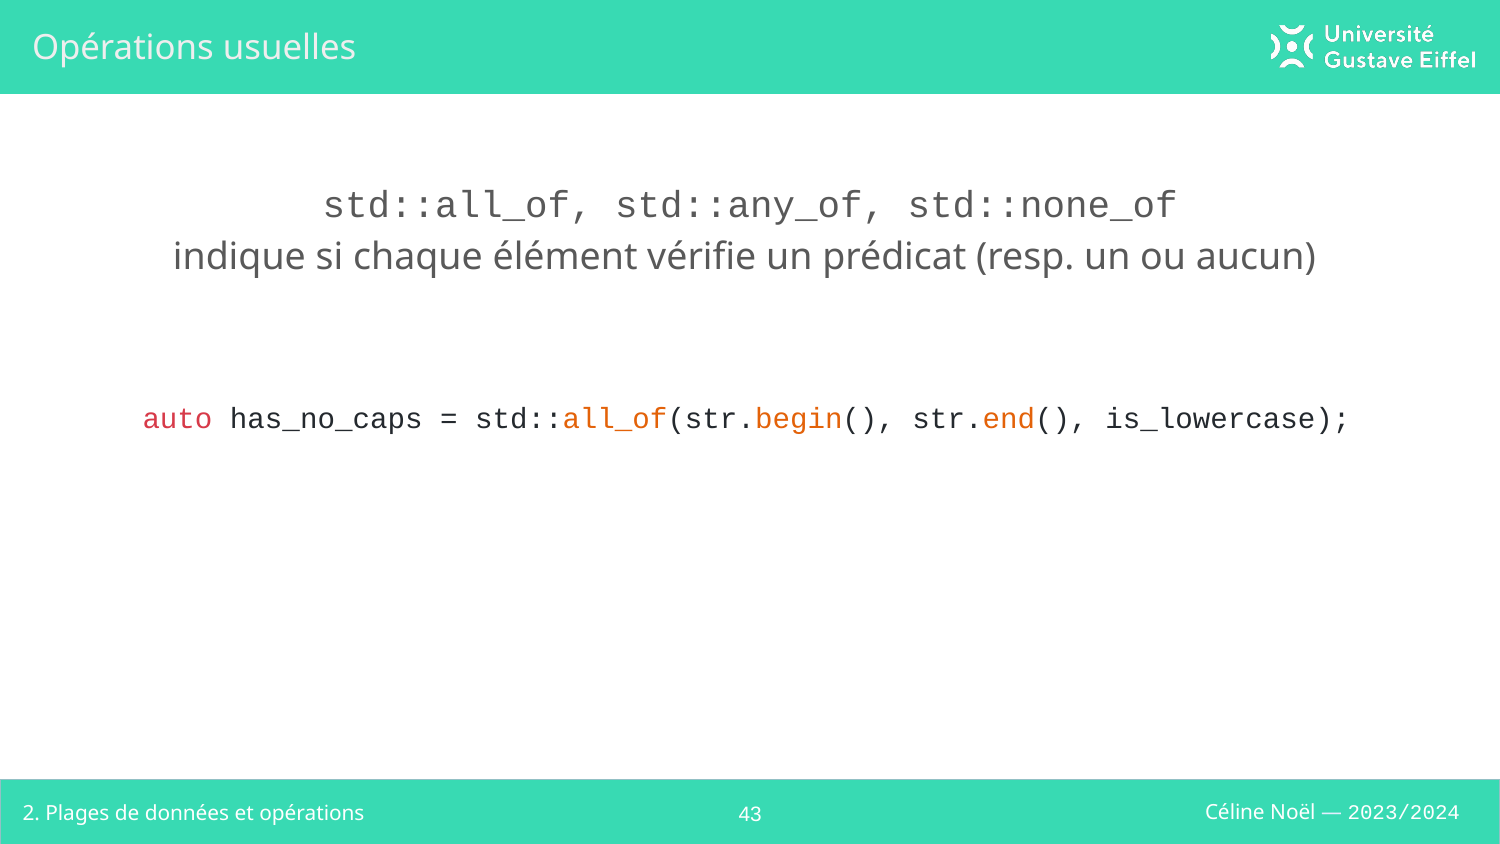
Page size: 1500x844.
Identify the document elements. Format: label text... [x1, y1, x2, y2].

title Opérations usuelles [17, 9, 1440, 82]
slide_number ‹#› [705, 785, 795, 840]
title 2. Plages de données et opérations [7, 779, 689, 844]
picture [1440, 25, 1475, 68]
text_box auto has_no_caps = std::all_of(str.begin(), str.end(), is_lowercase); [127, 384, 1373, 450]
list std::all_of, std::any_of, std::none_of indique si chaque élément vérifie un prédicat (resp. un ou aucun) [70, 167, 1430, 284]
